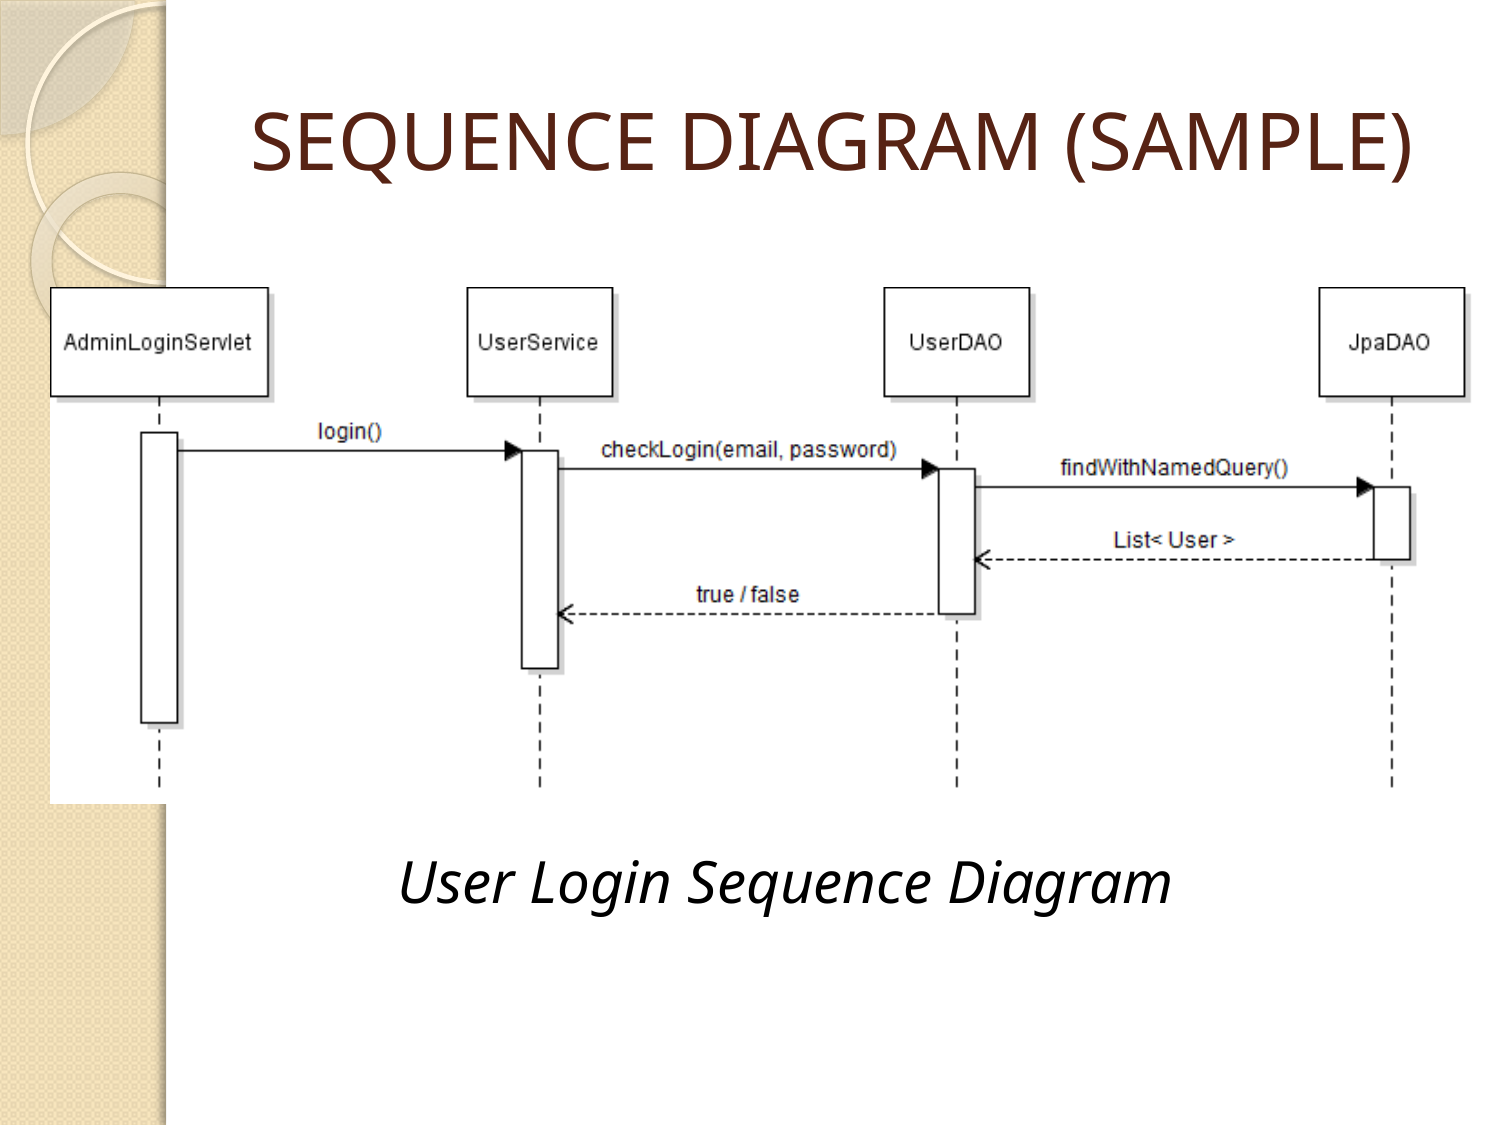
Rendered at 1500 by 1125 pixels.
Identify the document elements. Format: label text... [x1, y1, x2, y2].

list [49, 287, 1473, 805]
text_box User Login Sequence Diagram [382, 837, 1189, 923]
title SEQUENCE DIAGRAM (SAMPLE) [235, 45, 1466, 233]
